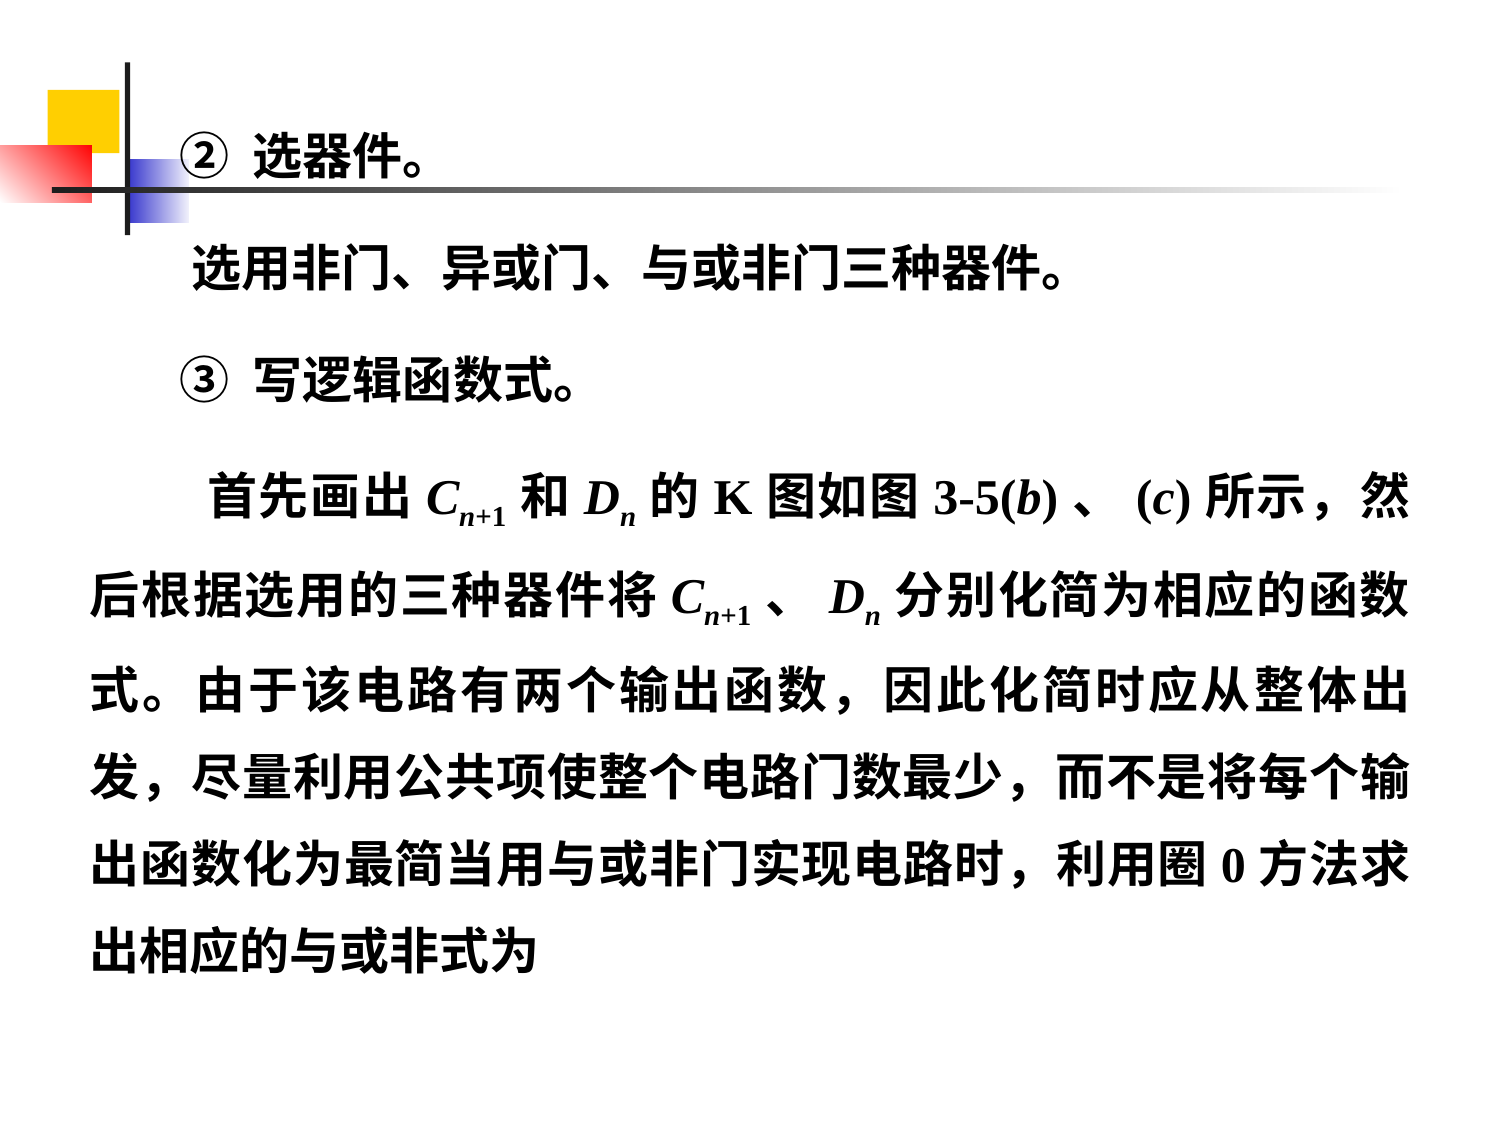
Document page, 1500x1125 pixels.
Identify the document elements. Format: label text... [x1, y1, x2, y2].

text_box ② 选器件。 选用非门、异或门、与或非门三种器件。 ③ 写逻辑函数式。 首先画出Cn+1和Dn的K图如图3-5(b)、(c)所示，然后根据选用的三种器件将Cn+1、Dn分别化简为相应的函数式。由于该电路有两个输出函数，因此化简时应从整体出发，尽量利用公共项使整个电路门数最少，而不是将每个输出函数化为最简当用与或非门实现电路时，利用圈0方法求出相应的与或非式为 [74, 90, 1425, 987]
